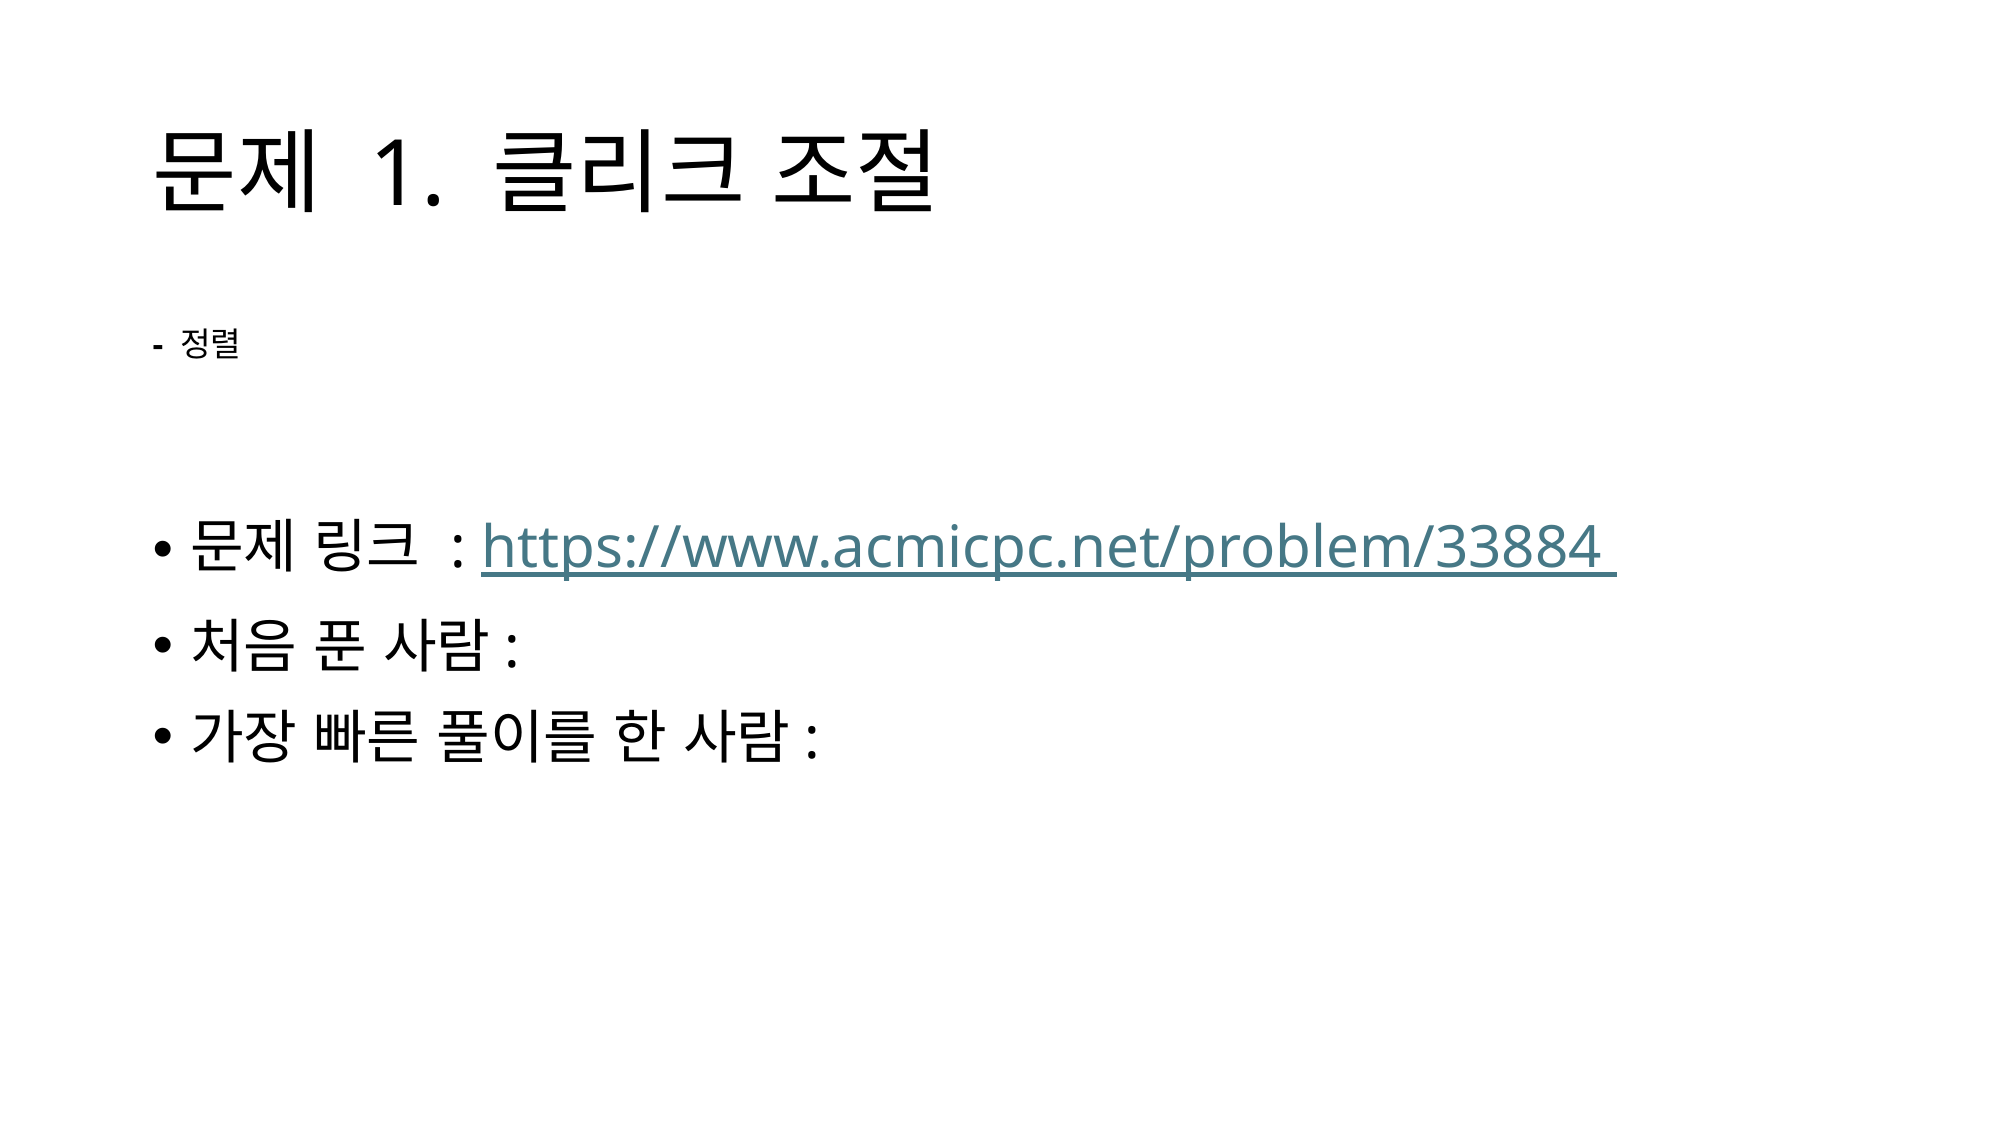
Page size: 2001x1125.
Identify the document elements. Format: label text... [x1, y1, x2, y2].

title 문제 1. 클리크 조절 [137, 59, 1863, 275]
list 문제 링크 : https://www.acmicpc.net/problem/33884 처음 푼 사람: 가장 빠른 풀이를 한 사람: [137, 410, 1863, 1016]
list - 정렬 [137, 275, 1863, 410]
